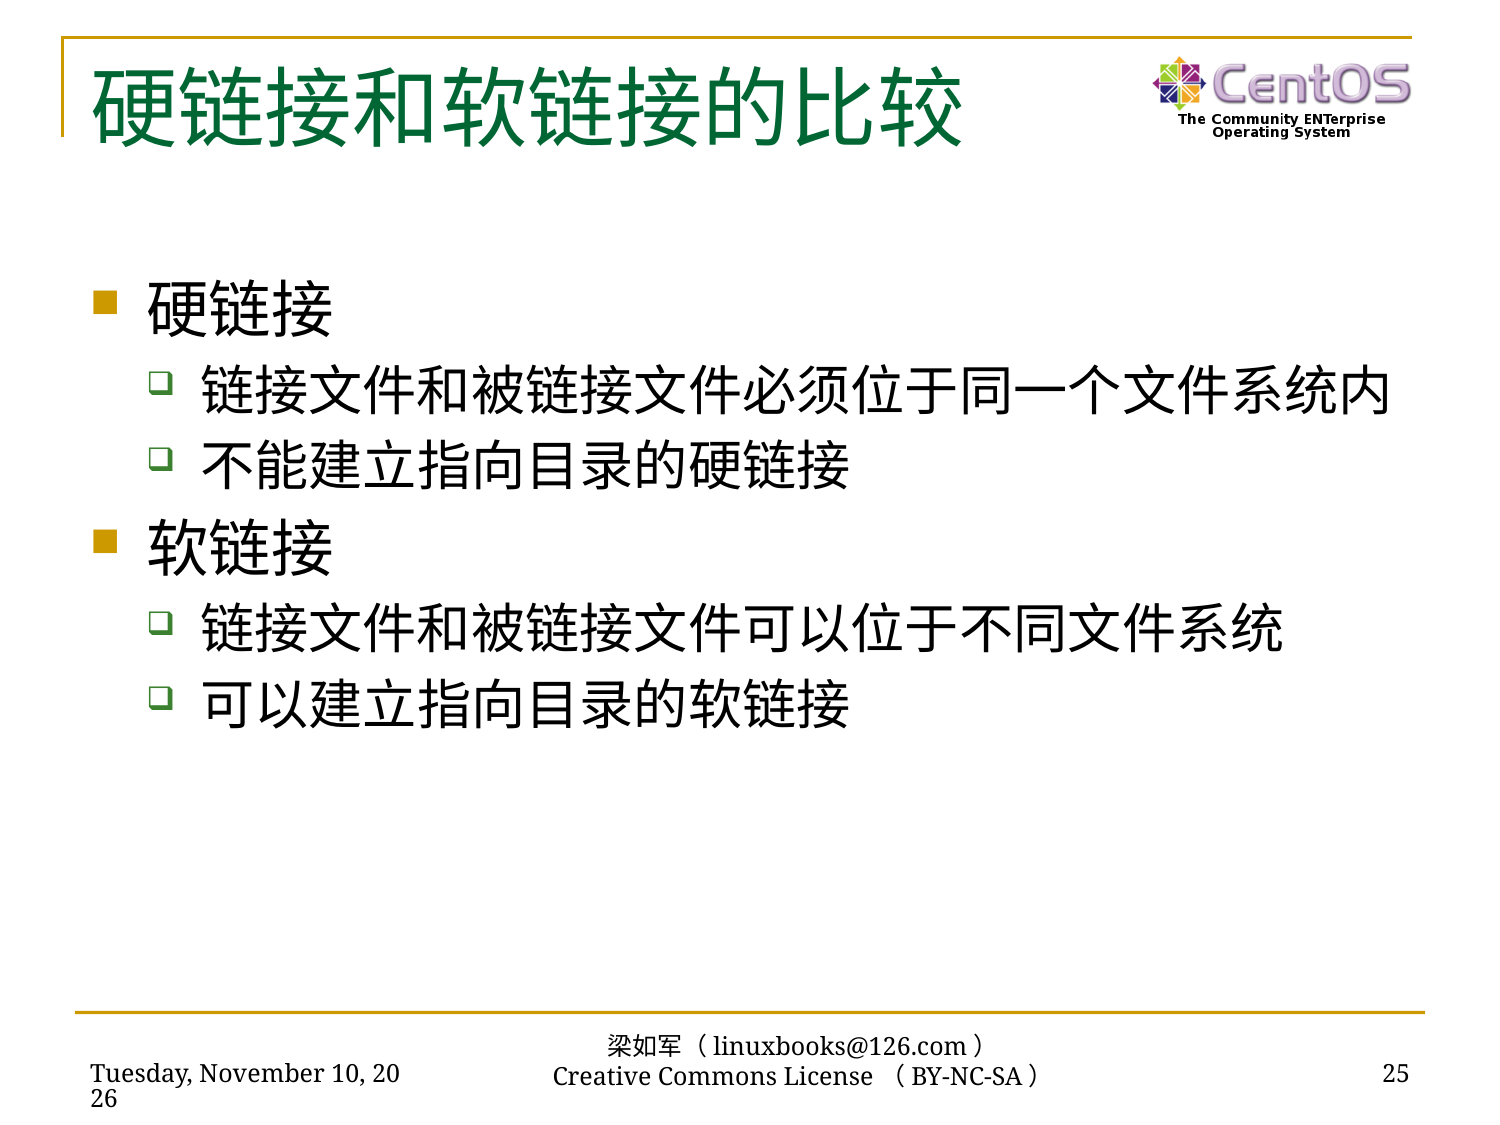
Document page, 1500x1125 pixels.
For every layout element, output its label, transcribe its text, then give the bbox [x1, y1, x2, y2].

title 硬链接和软链接的比较 [74, 45, 1426, 233]
footer 梁如军（linuxbooks@126.com） Creative Commons License（BY-NC-SA） [359, 1022, 1247, 1099]
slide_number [74, 1023, 426, 1100]
list 硬链接 链接文件和被链接文件必须位于同一个文件系统内 不能建立指向目录的硬链接 软链接 链接文件和被链接文件可以位于不同文件系统 可以建立指向目录的软链接 [74, 262, 1426, 1006]
slide_number 25 [1074, 1023, 1426, 1100]
